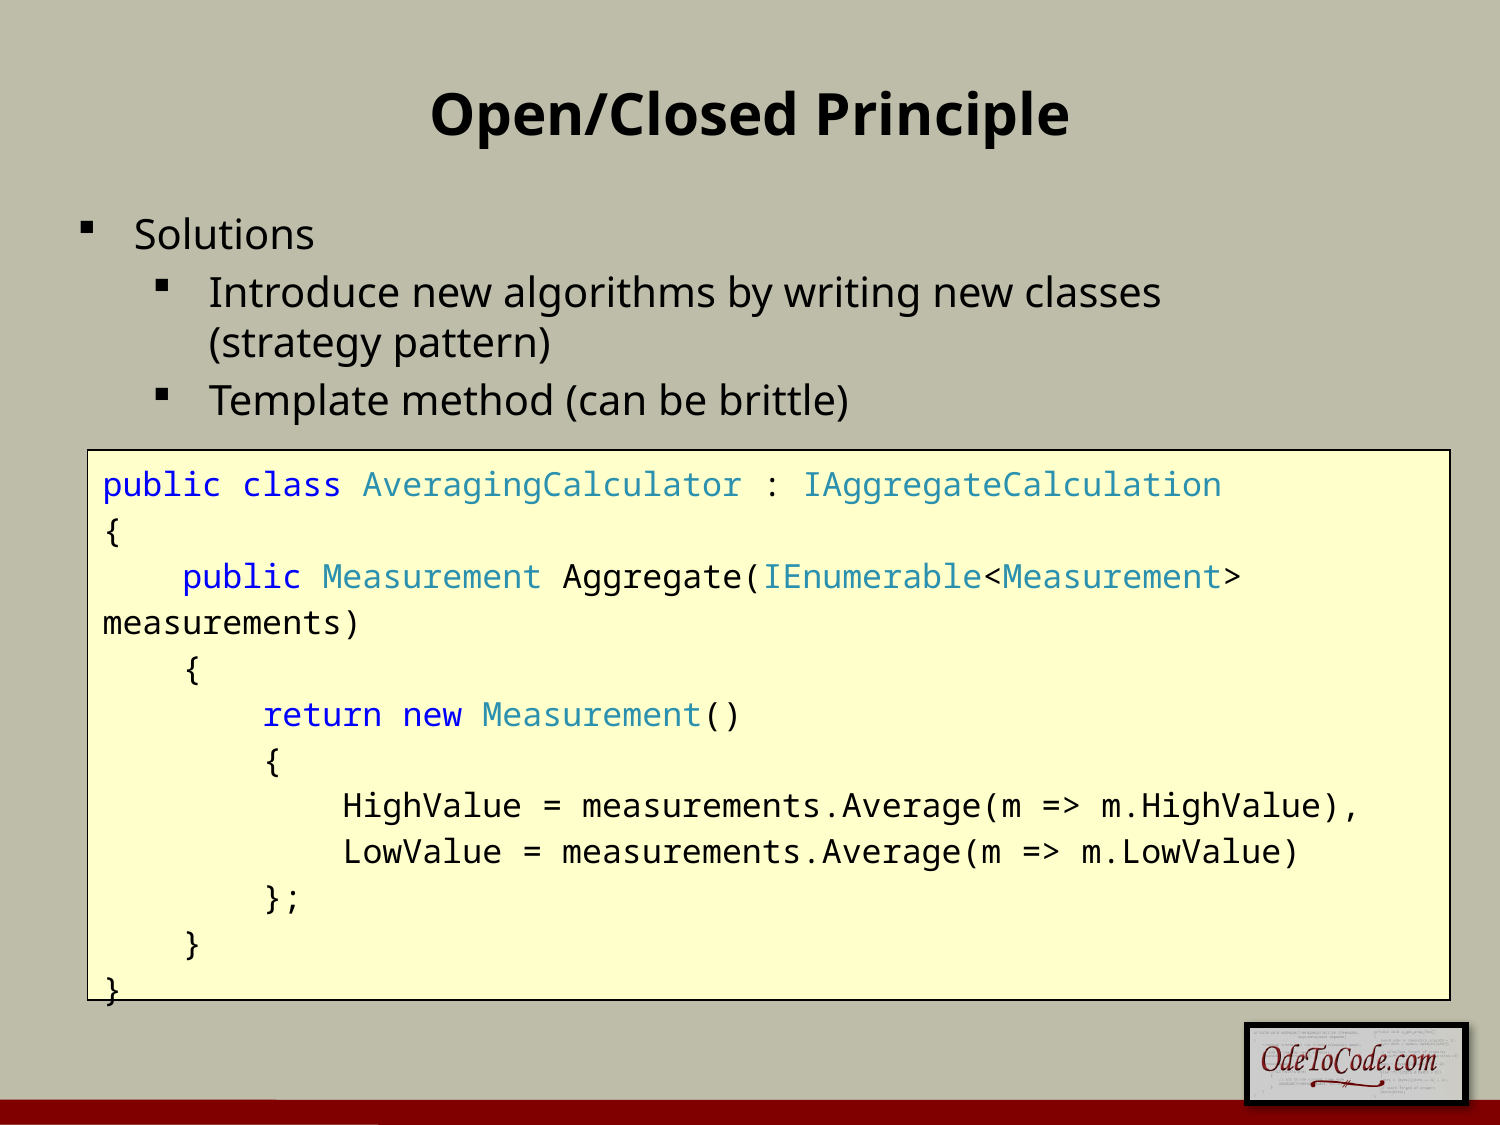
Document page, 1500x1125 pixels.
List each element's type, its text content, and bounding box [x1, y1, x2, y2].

text_box public class AveragingCalculator : IAggregateCalculation { public Measurement Aggregate(IEnumerable<Measurement> measurements) { return new Measurement() { HighValue = measurements.Average(m => m.HighValue), LowValue = measurements.Average(m => m.LowValue) }; } } [87, 450, 1450, 1000]
picture [1250, 1028, 1462, 1100]
text_box Solutions Introduce new algorithms by writing new classes (strategy pattern) Template method (can be brittle) [62, 200, 1200, 538]
title Open/Closed Principle [74, 49, 1426, 176]
